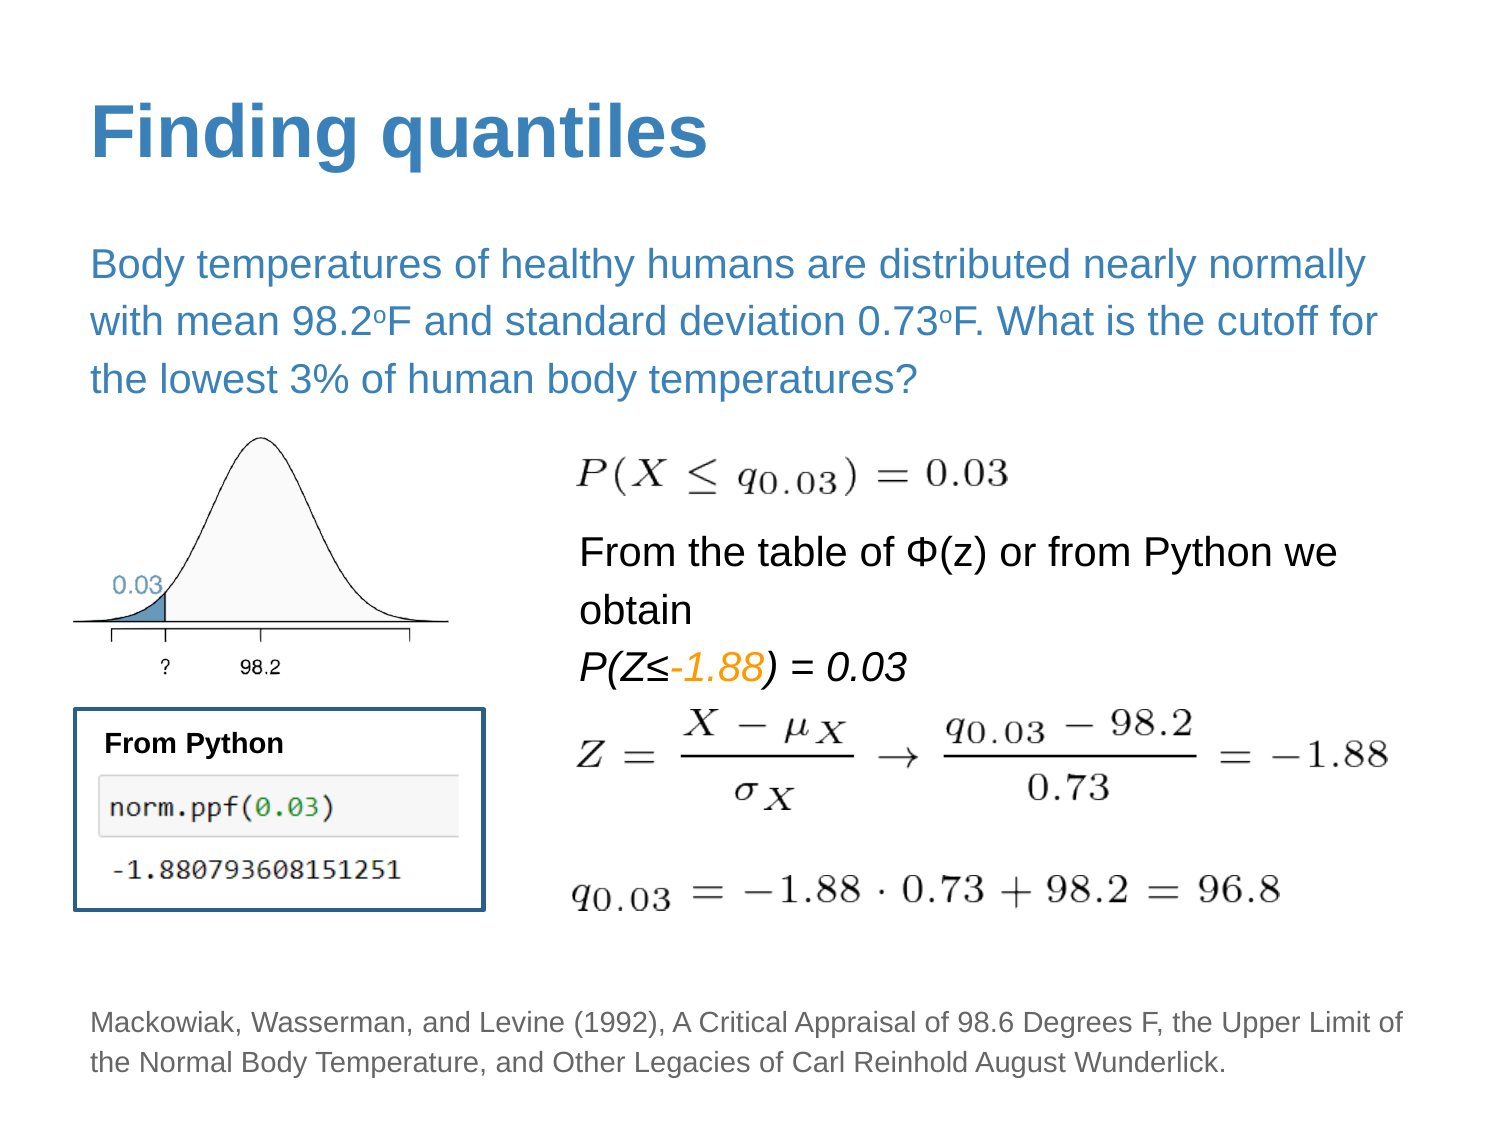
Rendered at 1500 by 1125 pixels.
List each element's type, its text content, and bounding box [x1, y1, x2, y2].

title Finding quantiles [75, 0, 1425, 188]
text_box From the table of Φ(z) or from Python we obtain P(Z≤-1.88) = 0.03 [564, 502, 1478, 603]
list Mackowiak, Wasserman, and Levine (1992), A Critical Appraisal of 98.6 Degrees F, the Upper Limit of the Normal Body Temperature, and Other Legacies of Carl Reinhold August Wunderlick. [75, 983, 1426, 1111]
picture [571, 875, 1280, 911]
picture [88, 748, 459, 911]
picture [576, 709, 1388, 810]
picture [576, 456, 1009, 497]
picture [62, 412, 517, 709]
list Body temperatures of healthy humans are distributed nearly normally with mean 98.2oF and standard deviation 0.73oF. What is the cutoff for the lowest 3% of human body temperatures? [75, 214, 1426, 439]
text_box [73, 718, 486, 912]
